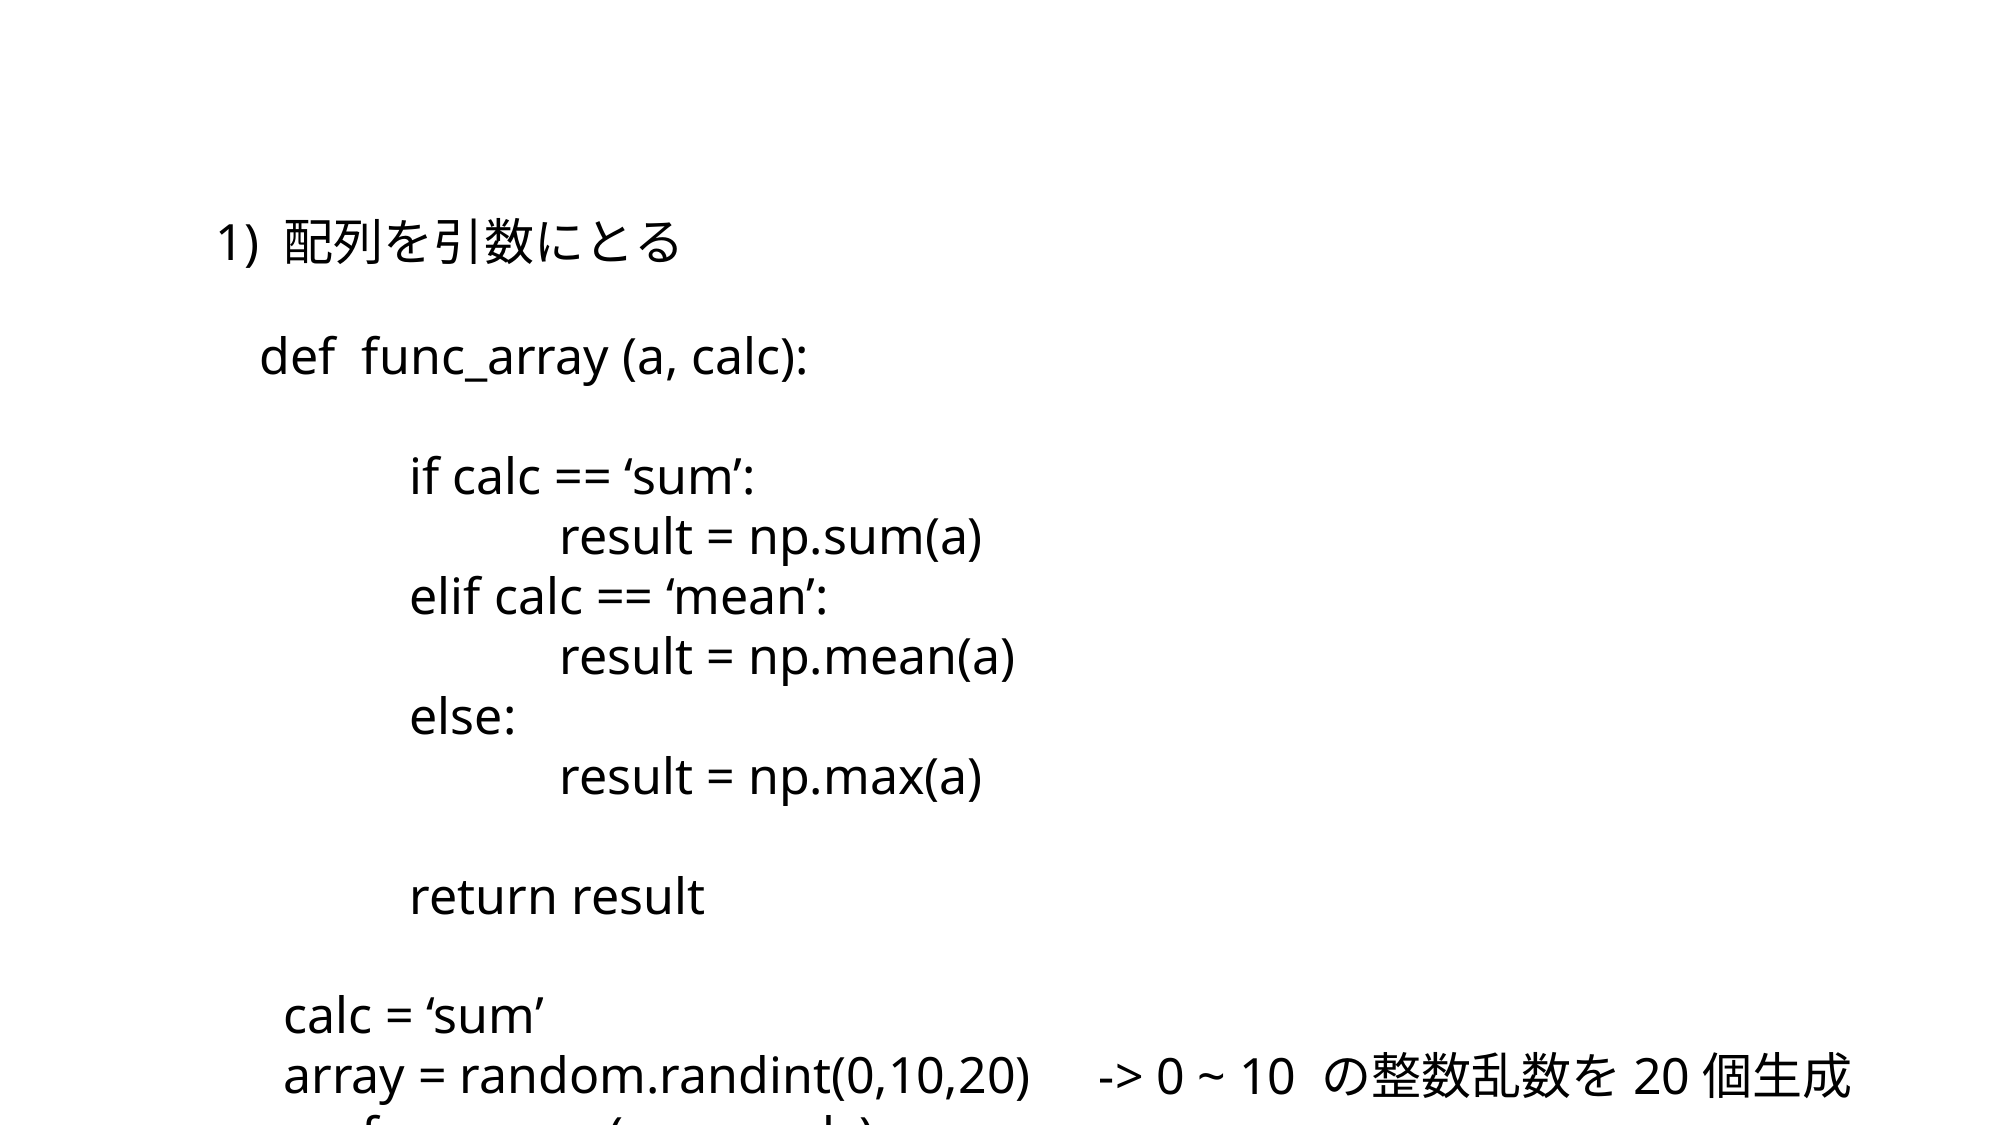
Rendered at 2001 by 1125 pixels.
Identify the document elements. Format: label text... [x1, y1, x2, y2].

text_box calc = ‘sum’ array = random.randint(0,10,20) z = func_array(array, calc) [268, 976, 1046, 1125]
text_box 1) 配列を引数にとる [200, 203, 699, 279]
text_box -> 0 ~ 10 の整数乱数を20個生成 [1084, 1037, 1868, 1112]
text_box def func_array (a, calc): if calc == ‘sum’: result = np.sum(a) elif calc == ‘mean’: result = np.mean(a) else: result = np.max(a) return result [245, 317, 1031, 932]
